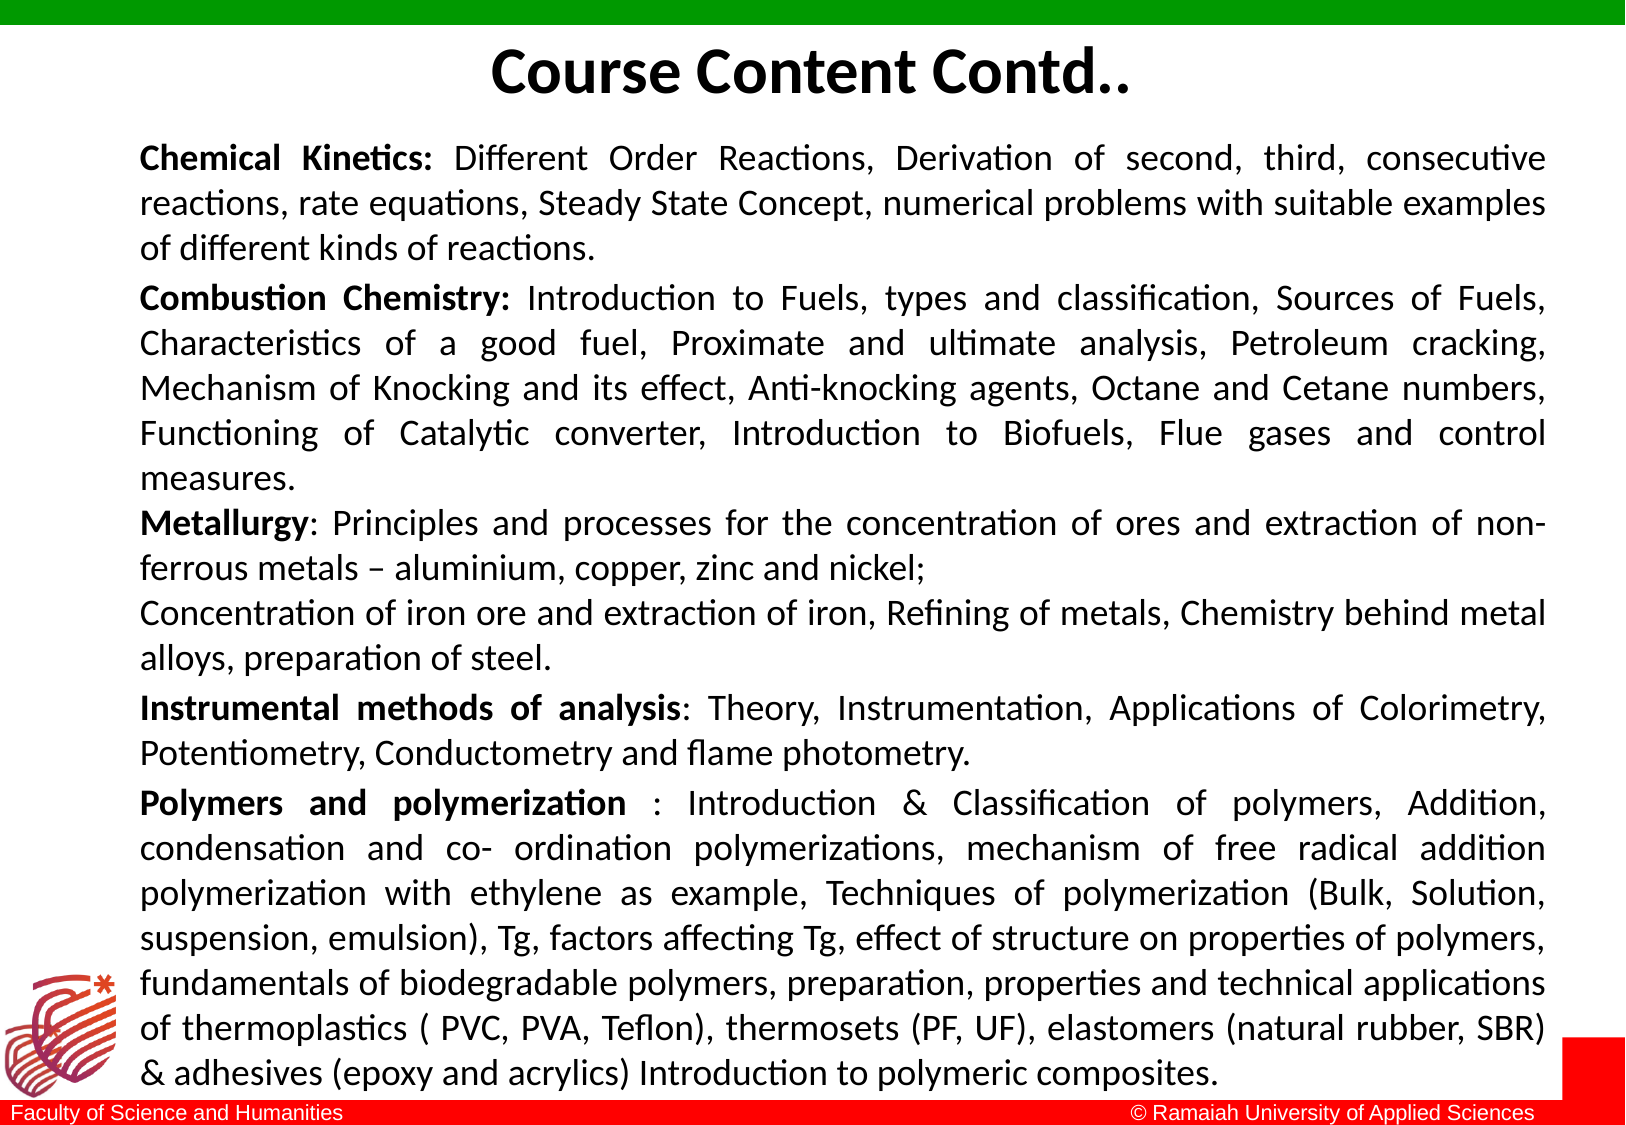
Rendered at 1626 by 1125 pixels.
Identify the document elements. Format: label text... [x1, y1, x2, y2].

text_box Course Content Contd.. [476, 19, 1148, 114]
picture [0, 974, 116, 1100]
text_box Chemical Kinetics: Different Order Reactions, Derivation of second, third, consecutive reactions, rate equations, Steady State Concept, numerical problems with suitable examples of different kinds of reactions. Combustion Chemistry: Introduction to Fuels, types and classification, Sources of Fuels, Characteristics of a good fuel, Proximate and ultimate analysis, Petroleum cracking, Mechanism of Knocking and its effect, Anti-knocking agents, Octane and Cetane numbers, Functioning of Catalytic converter, Introduction to Biofuels, Flue gases and control measures. Metallurgy: Principles and processes for the concentration of ores and extraction of non-ferrous metals – aluminium, copper, zinc and nickel; Concentration of iron ore and extraction of iron, Refining of metals, Chemistry behind metal alloys, preparation of steel. Instrumental methods of analysis: Theory, Instrumentation, Applications of Colorimetry, Potentiometry, Conductometry and flame photometry. Polymers and polymerization : Introduction & Classification of polymers, Addition, condensation and co- ordination polymerizations, mechanism of free radical addition polymerization with ethylene as example, Techniques of polymerization (Bulk, Solution, suspension, emulsion), Tg, factors affecting Tg, effect of structure on properties of polymers, fundamentals of biodegradable polymers, preparation, properties and technical applications of thermoplastics ( PVC, PVA, Teflon), thermosets (PF, UF), elastomers (natural rubber, SBR) & adhesives (epoxy and acrylics) Introduction to polymeric composites. [124, 125, 1563, 1101]
